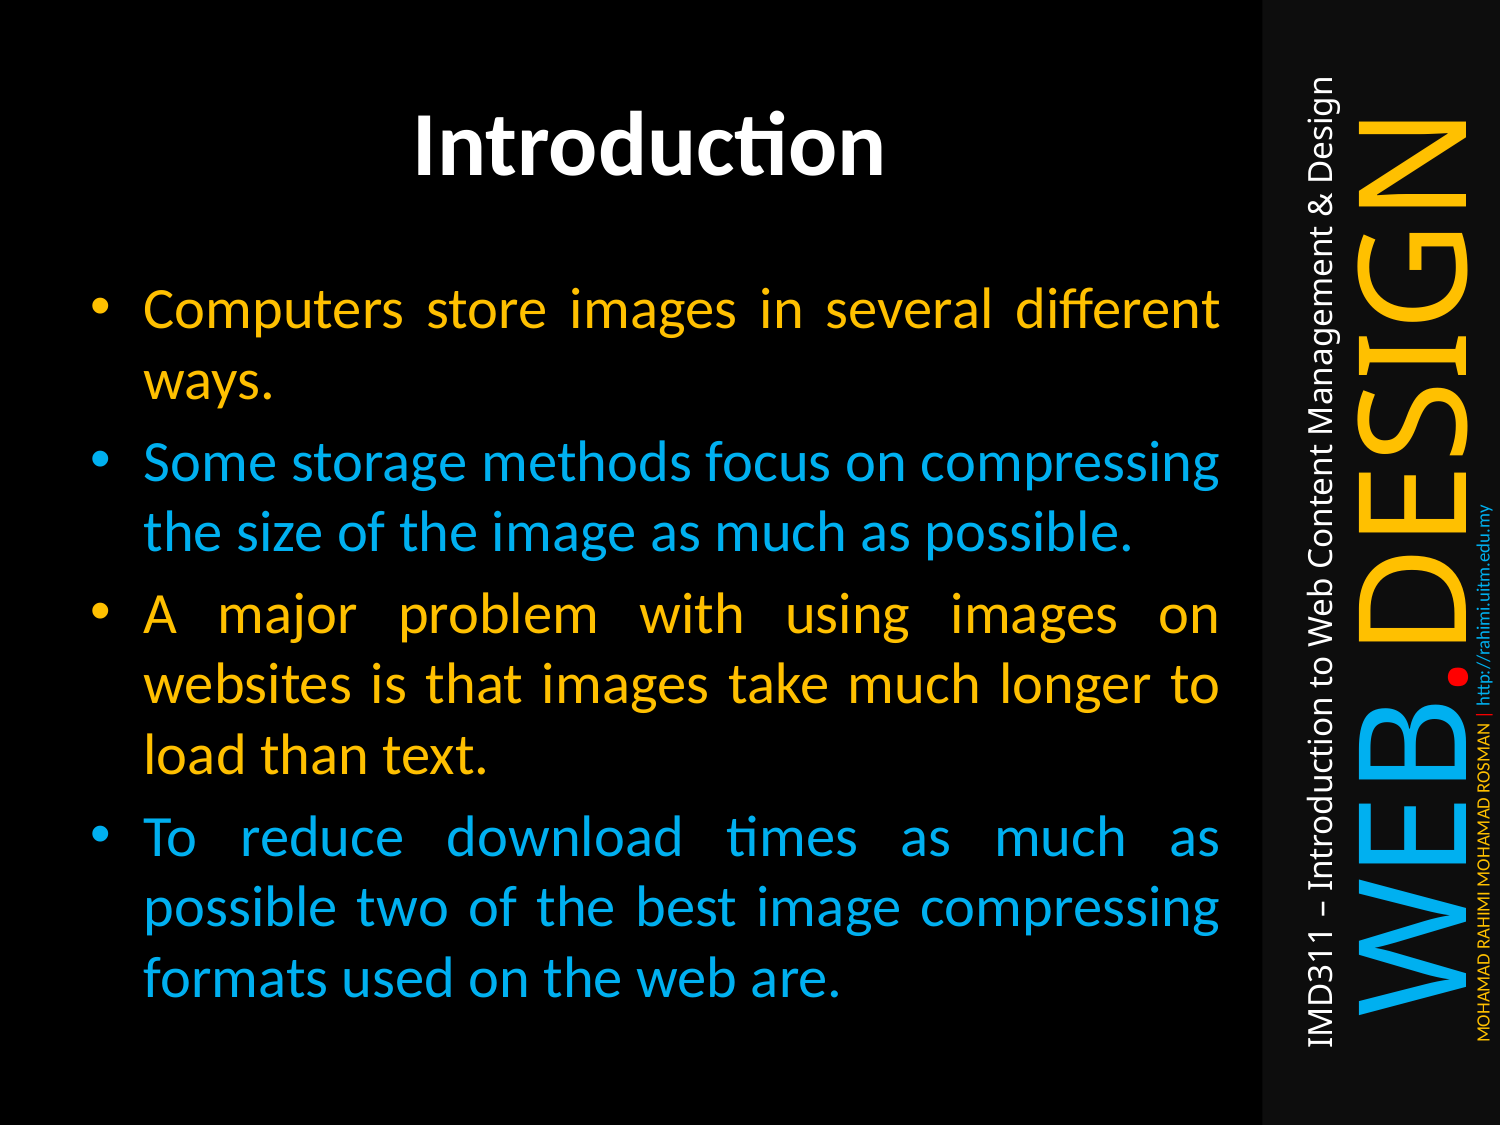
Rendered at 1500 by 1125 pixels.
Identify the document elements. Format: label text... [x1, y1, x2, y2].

title Introduction [75, 45, 1225, 233]
list Computers store images in several different ways. Some storage methods focus on compressing the size of the image as much as possible. A major problem with using images on websites is that images take much longer to load than text. To reduce download times as much as possible two of the best image compressing formats used on the web are. [75, 262, 1238, 1075]
